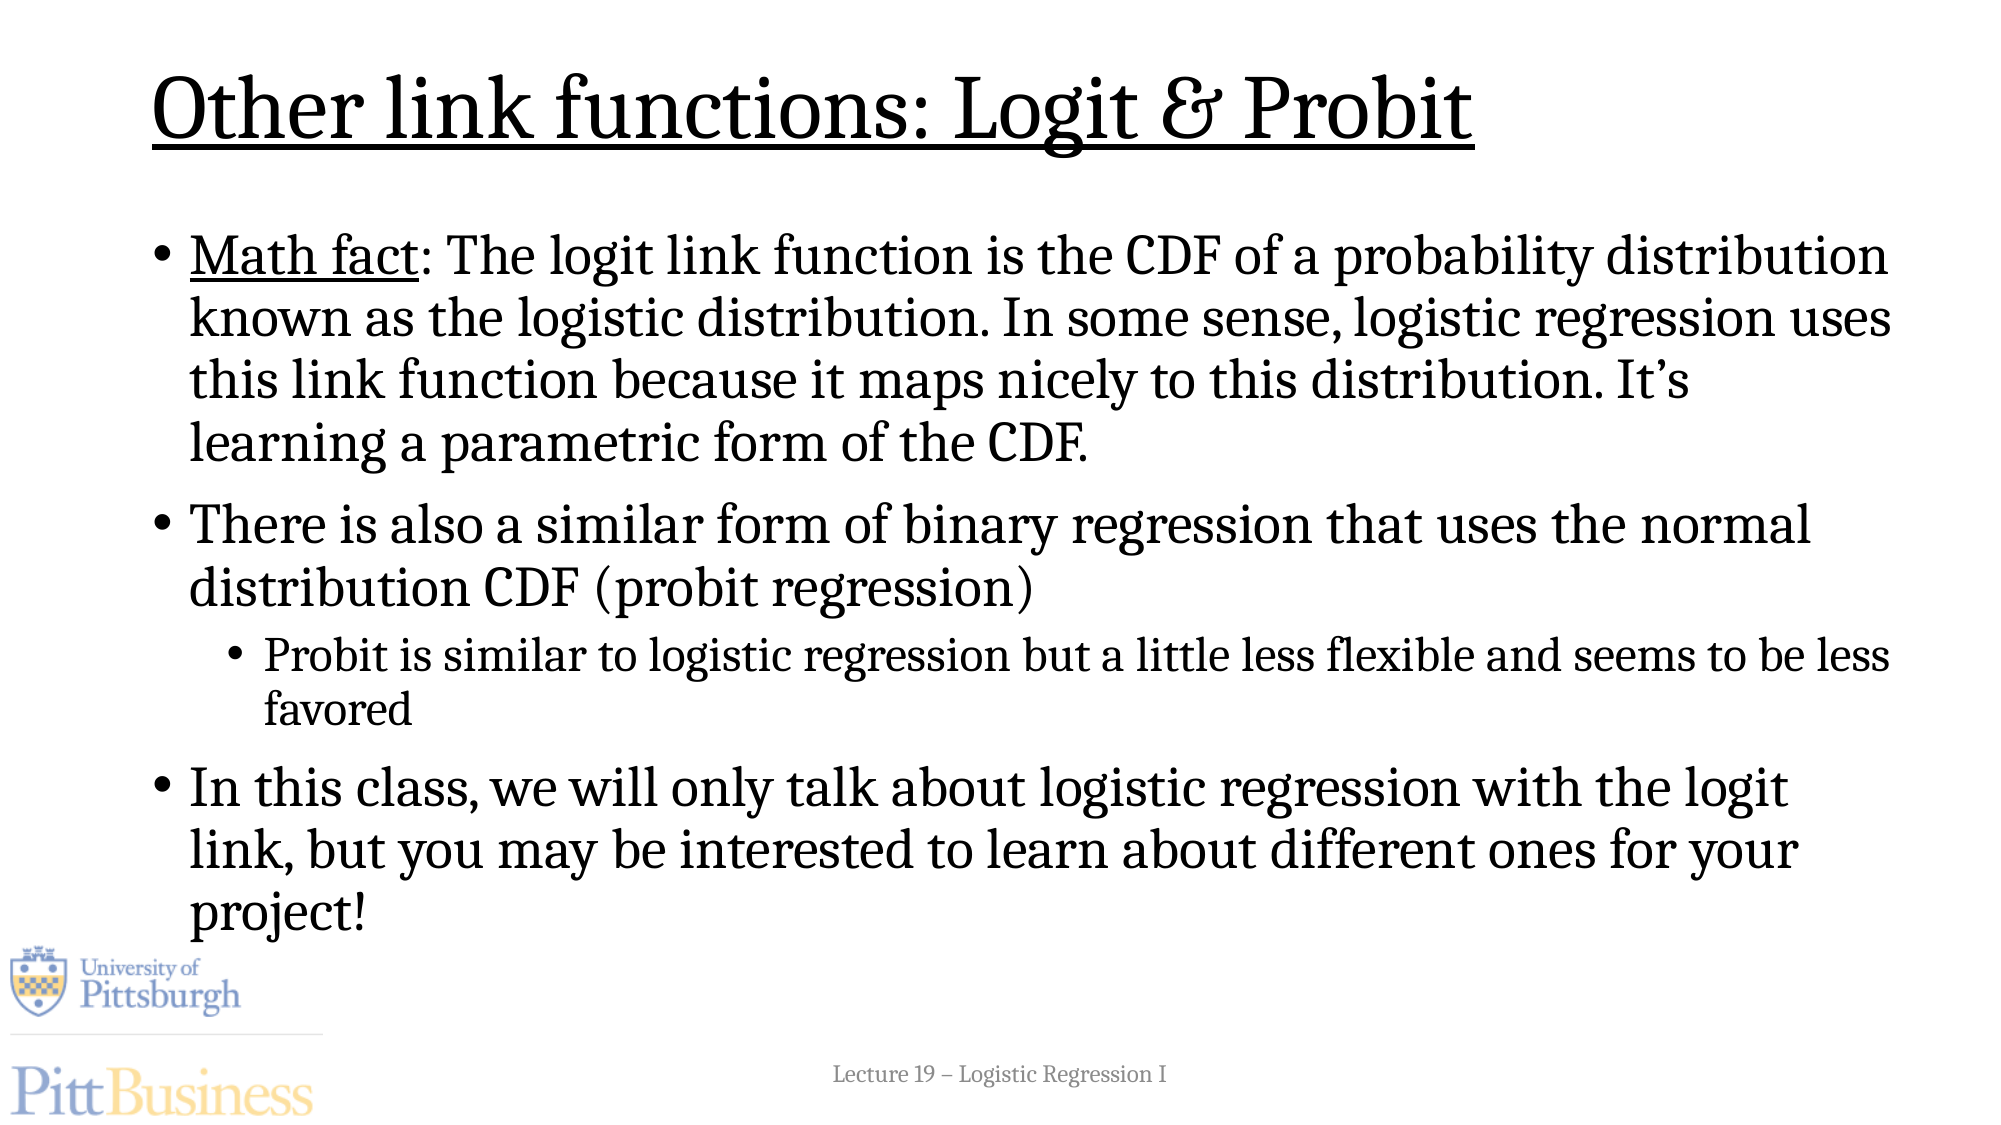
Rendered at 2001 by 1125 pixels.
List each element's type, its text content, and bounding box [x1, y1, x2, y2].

list Math fact: The logit link function is the CDF of a probability distribution known as the logistic distribution. In some sense, logistic regression uses this link function because it maps nicely to this distribution. It’s learning a parametric form of the CDF. There is also a similar form of binary regression that uses the normal distribution CDF (probit regression) Probit is similar to logistic regression but a little less flexible and seems to be less favored In this class, we will only talk about logistic regression with the logit link, but you may be interested to learn about different ones for your project! [137, 217, 1911, 956]
footer Lecture 19 – Logistic Regression I [662, 1042, 1338, 1103]
title Other link functions: Logit & Probit [137, 0, 1863, 218]
